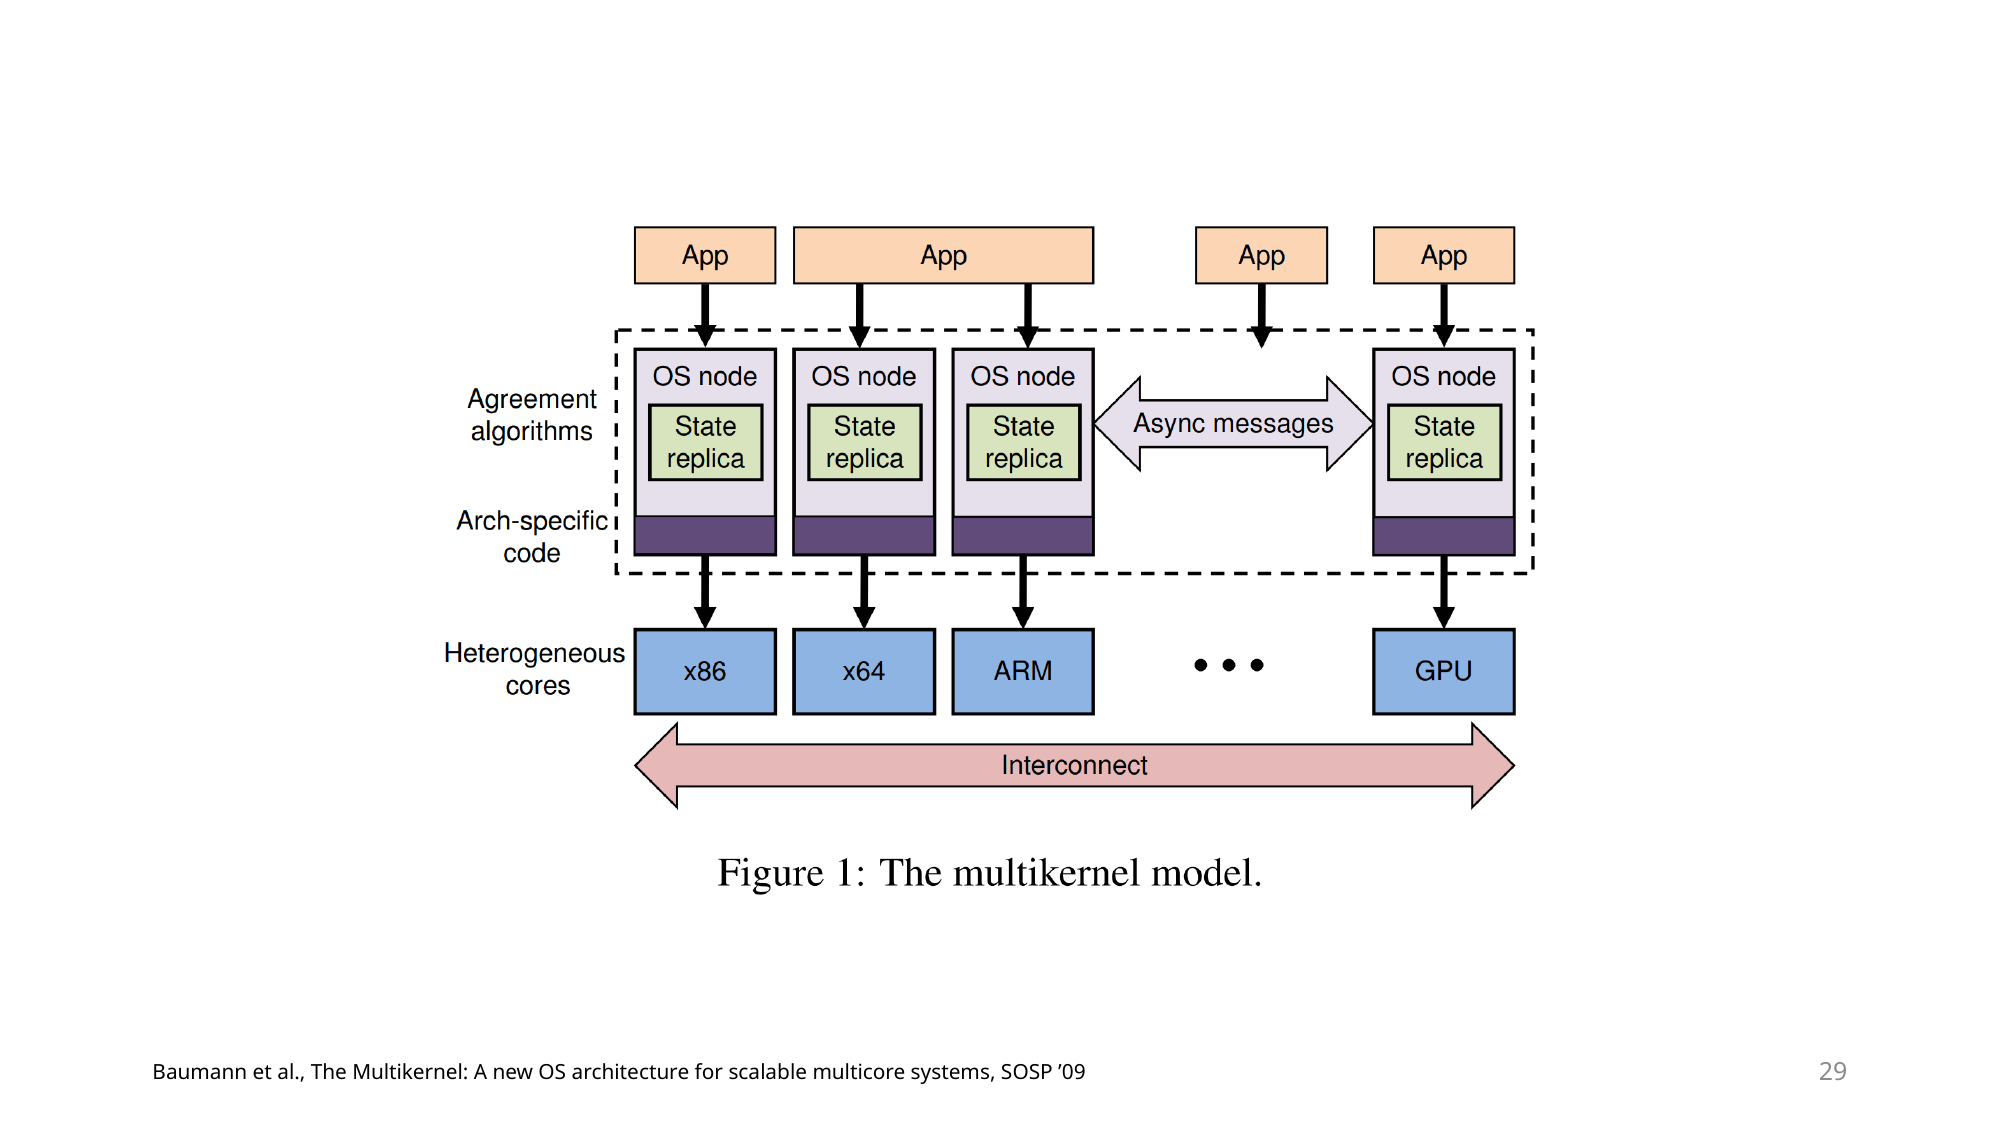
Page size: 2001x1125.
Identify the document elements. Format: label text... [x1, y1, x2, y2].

picture [431, 205, 1569, 920]
slide_number 29 [1412, 1042, 1863, 1103]
list Baumann et al., The Multikernel: A new OS architecture for scalable multicore systems, SOSP ’09 [137, 1042, 1393, 1103]
